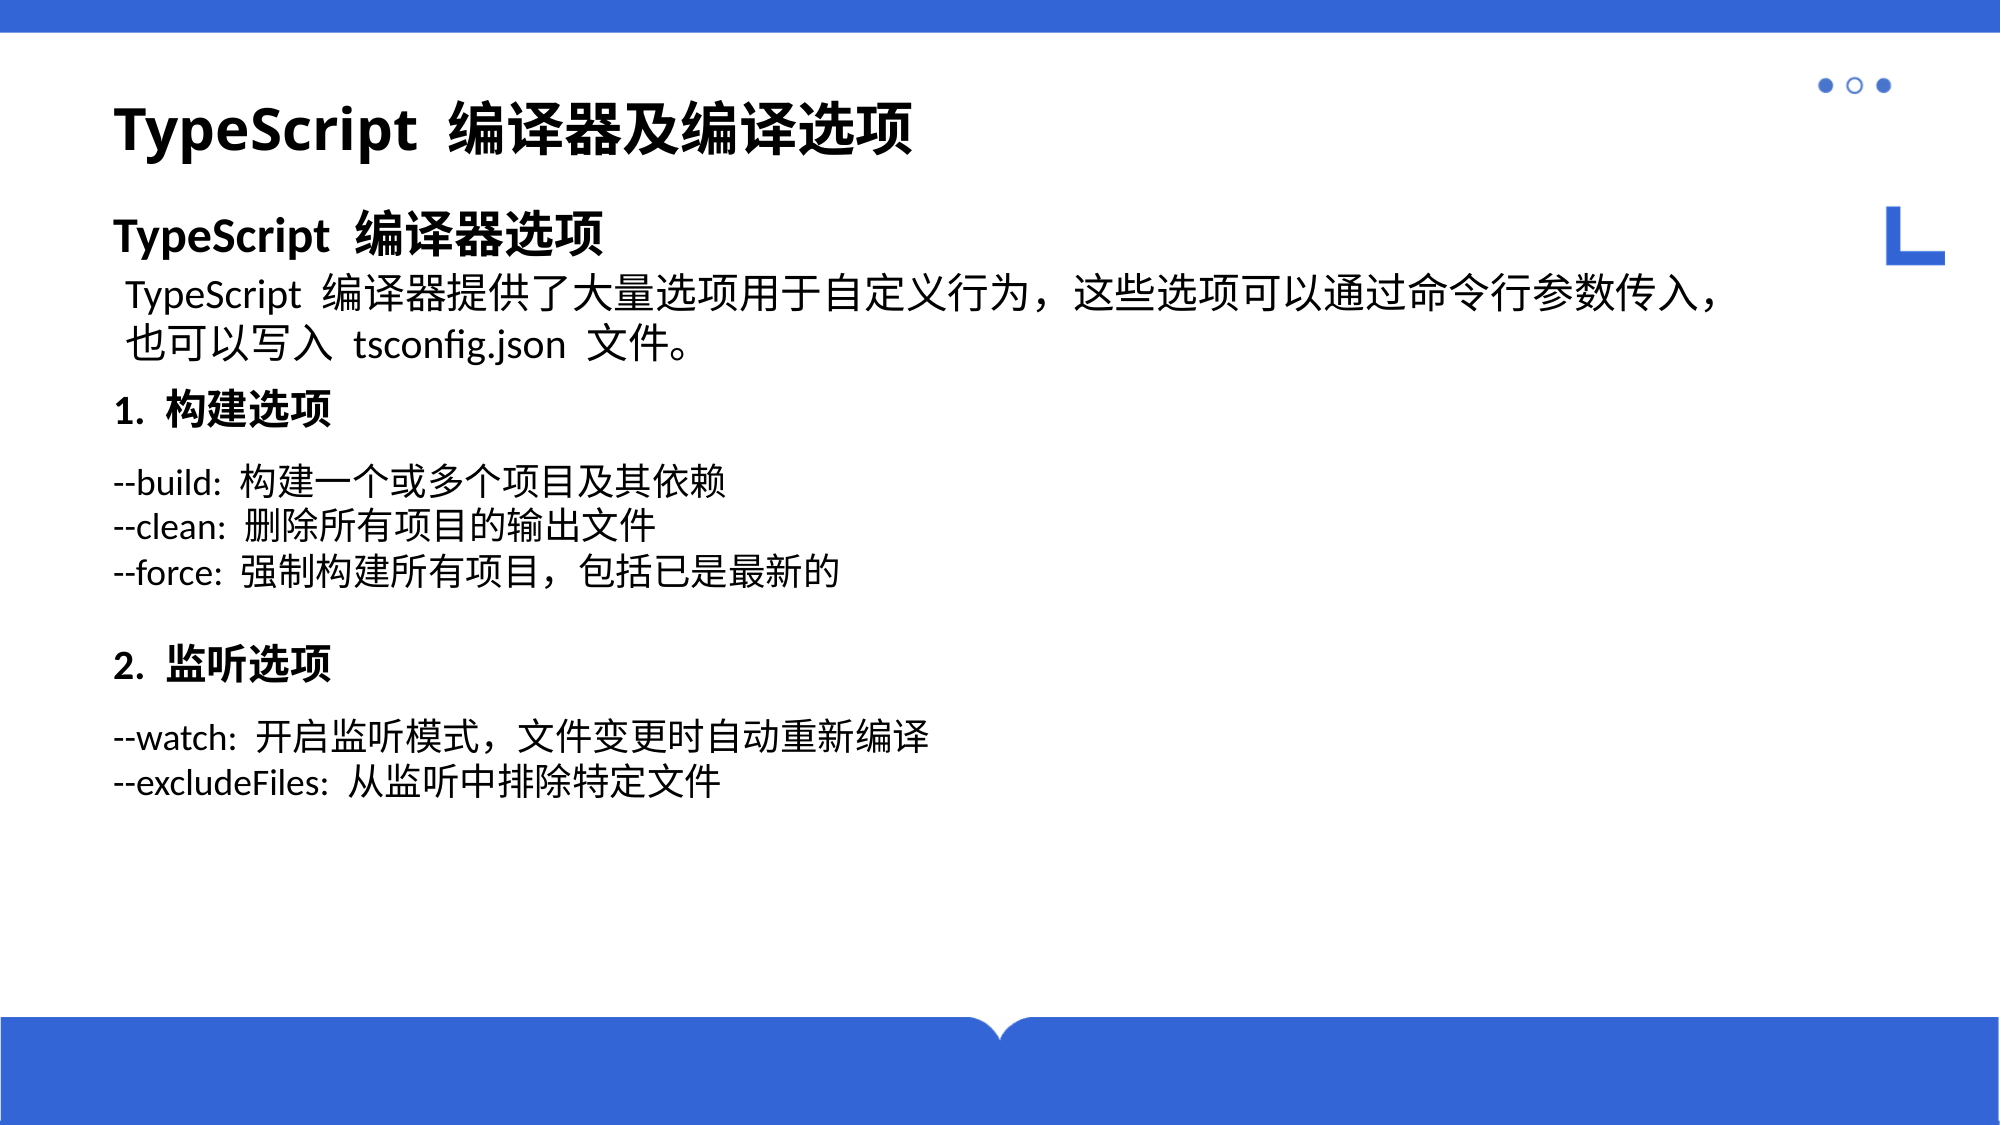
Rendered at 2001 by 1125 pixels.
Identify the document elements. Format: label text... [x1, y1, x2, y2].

text_box [0, 0, 2000, 33]
text_box TypeScript 编译器及编译选项 [98, 76, 1211, 179]
picture [0, 1017, 2000, 1125]
picture [1803, 64, 1907, 95]
text_box TypeScript 编译器选项 [98, 194, 1783, 270]
picture [1874, 194, 1945, 275]
text_box 1. 构建选项 --build: 构建一个或多个项目及其依赖 --clean: 删除所有项目的输出文件 --force: 强制构建所有项目，包括已是最新的 2. 监听选项 --watch: 开启监听模式，文件变更时自动重新编译 --excludeFiles: 从监听中排除特定文件 [98, 375, 1587, 810]
text_box TypeScript 编译器提供了大量选项用于自定义行为，这些选项可以通过命令行参数传入，也可以写入 tsconfig.json 文件。 [110, 259, 1783, 374]
